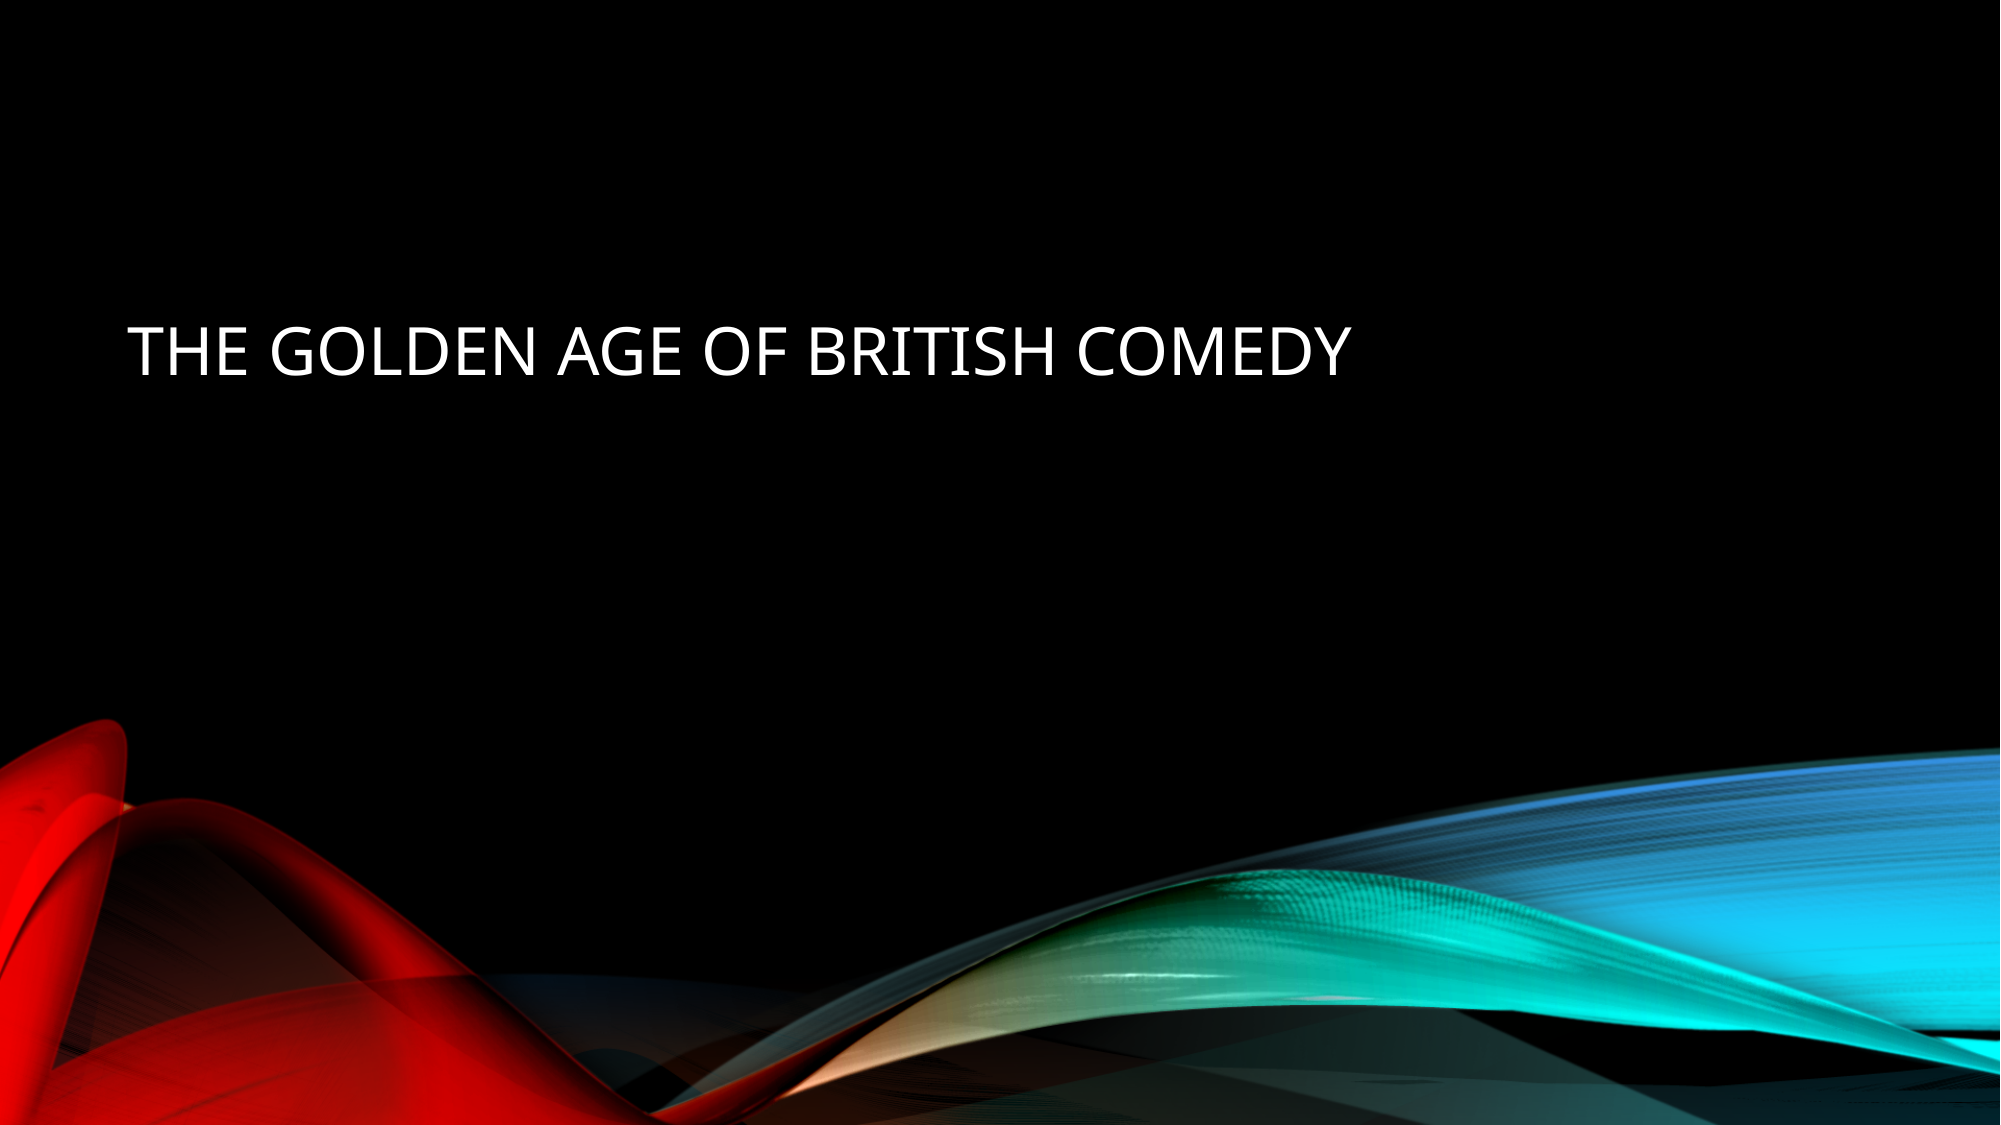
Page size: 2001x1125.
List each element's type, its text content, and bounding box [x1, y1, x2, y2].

picture [0, 717, 2000, 1125]
title The golden age of British comedy [112, 123, 1888, 584]
